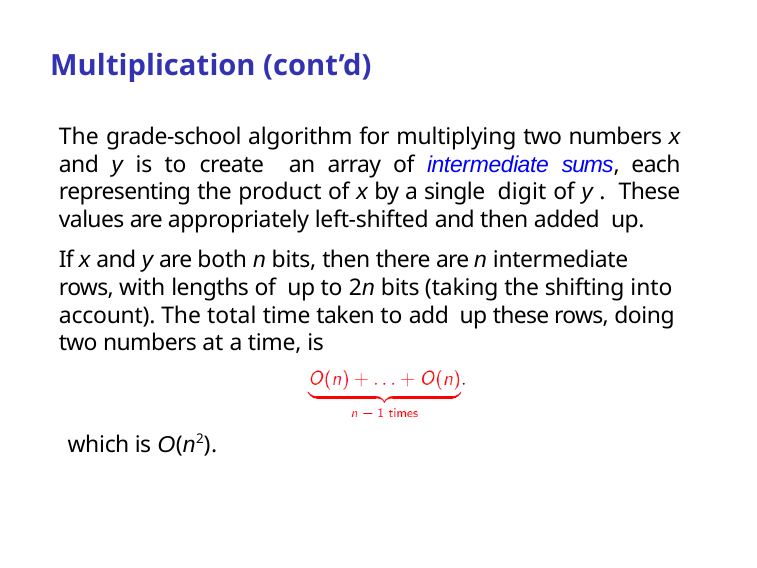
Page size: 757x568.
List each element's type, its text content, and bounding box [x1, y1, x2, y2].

title Multiplication (cont’d) [48, 46, 688, 142]
picture [300, 366, 467, 419]
text_box The grade-school algorithm for multiplying two numbers x and y is to create an array of intermediate sums, each representing the product of x by a single digit of y . These values are appropriately left-shifted and then added up. If x and y are both n bits, then there are n intermediate rows, with lengths of up to 2n bits (taking the shifting into account). The total time taken to add up these rows, doing two numbers at a time, is [56, 121, 688, 356]
text_box which is O(n2). [65, 429, 278, 458]
